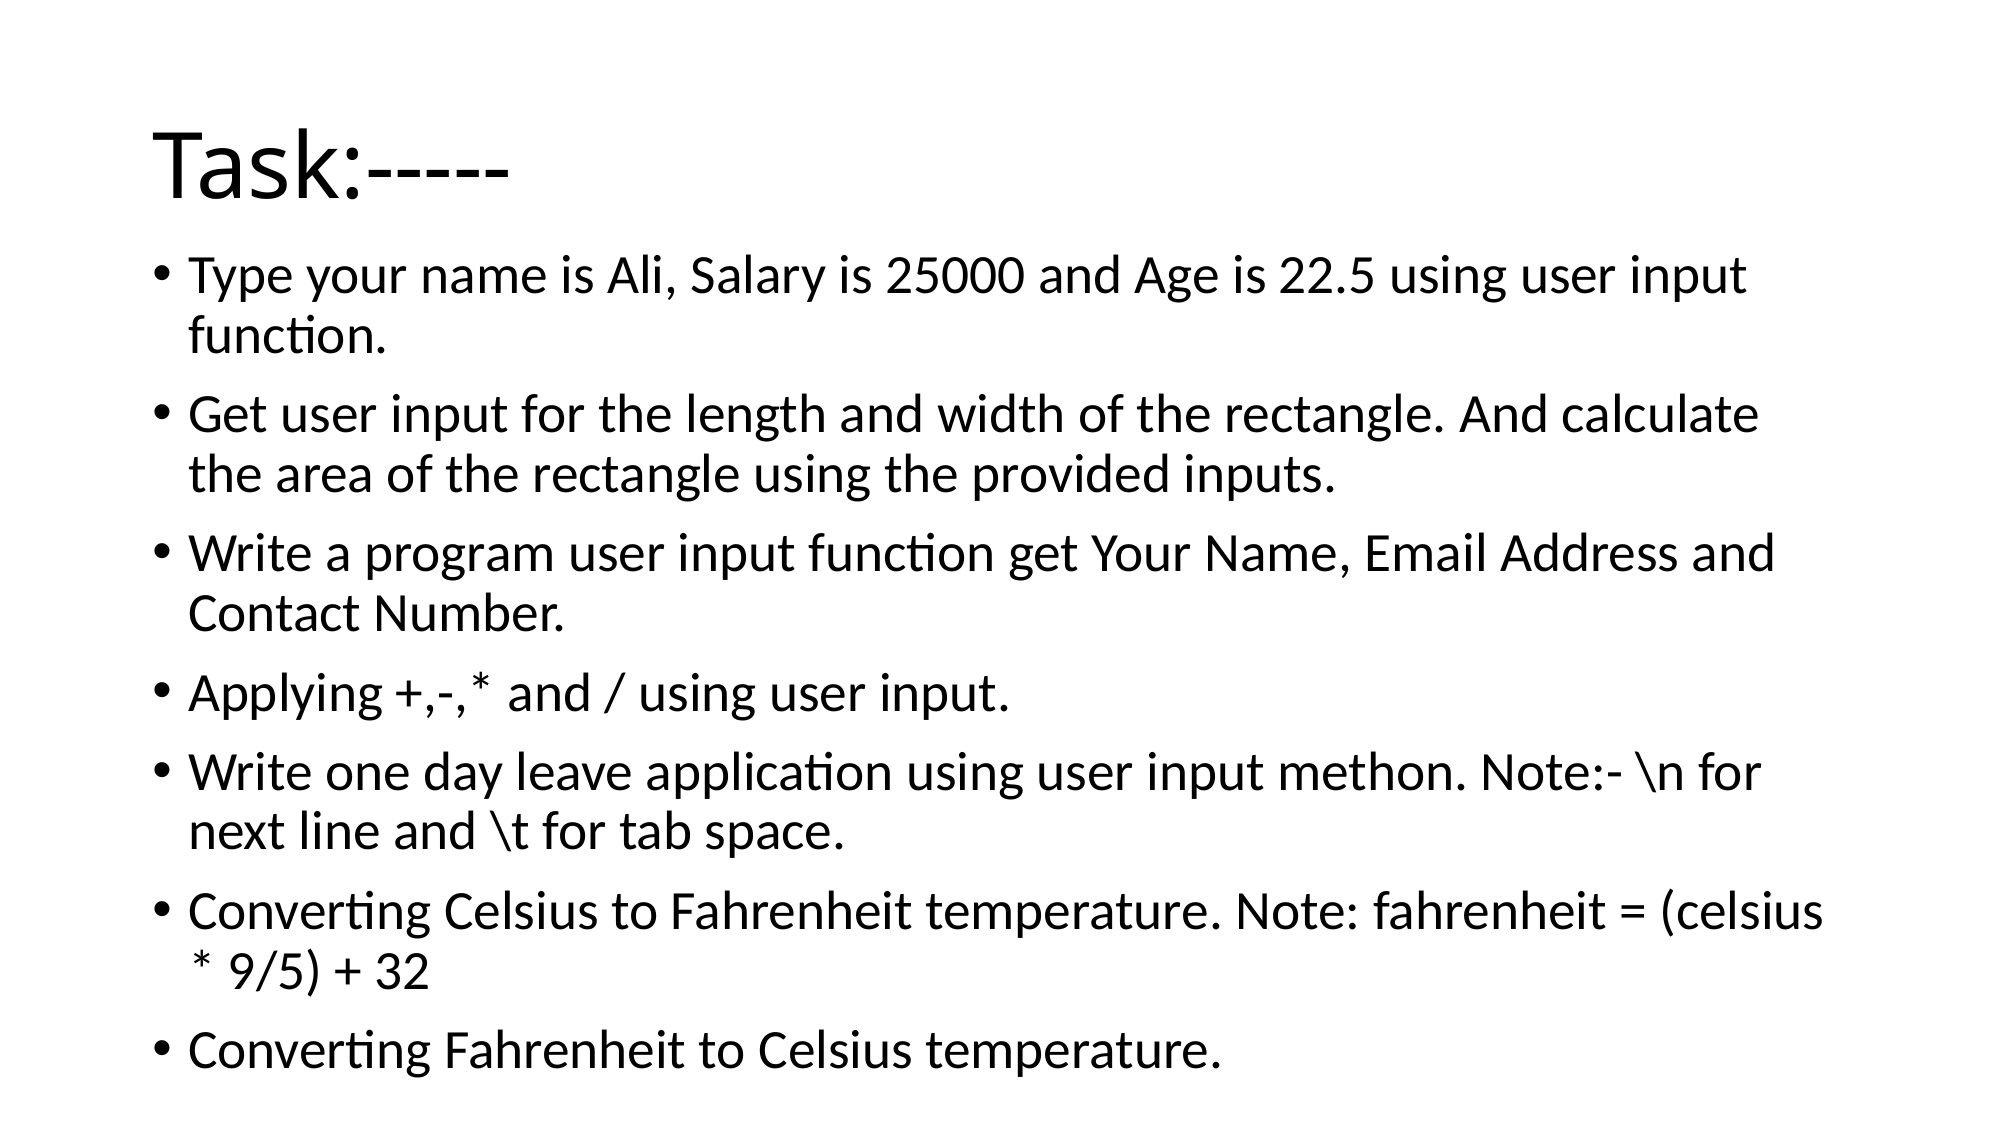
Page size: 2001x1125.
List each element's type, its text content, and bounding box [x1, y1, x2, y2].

list Type your name is Ali, Salary is 25000 and Age is 22.5 using user input function. Get user input for the length and width of the rectangle. And calculate the area of the rectangle using the provided inputs. Write a program user input function get Your Name, Email Address and Contact Number. Applying +,-,* and / using user input. Write one day leave application using user input methon. Note:- \n for next line and \t for tab space. Converting Celsius to Fahrenheit temperature. Note: fahrenheit = (celsius * 9/5) + 32 Converting Fahrenheit to Celsius temperature. [137, 238, 1863, 1092]
title Task:----- [137, 59, 1863, 238]
